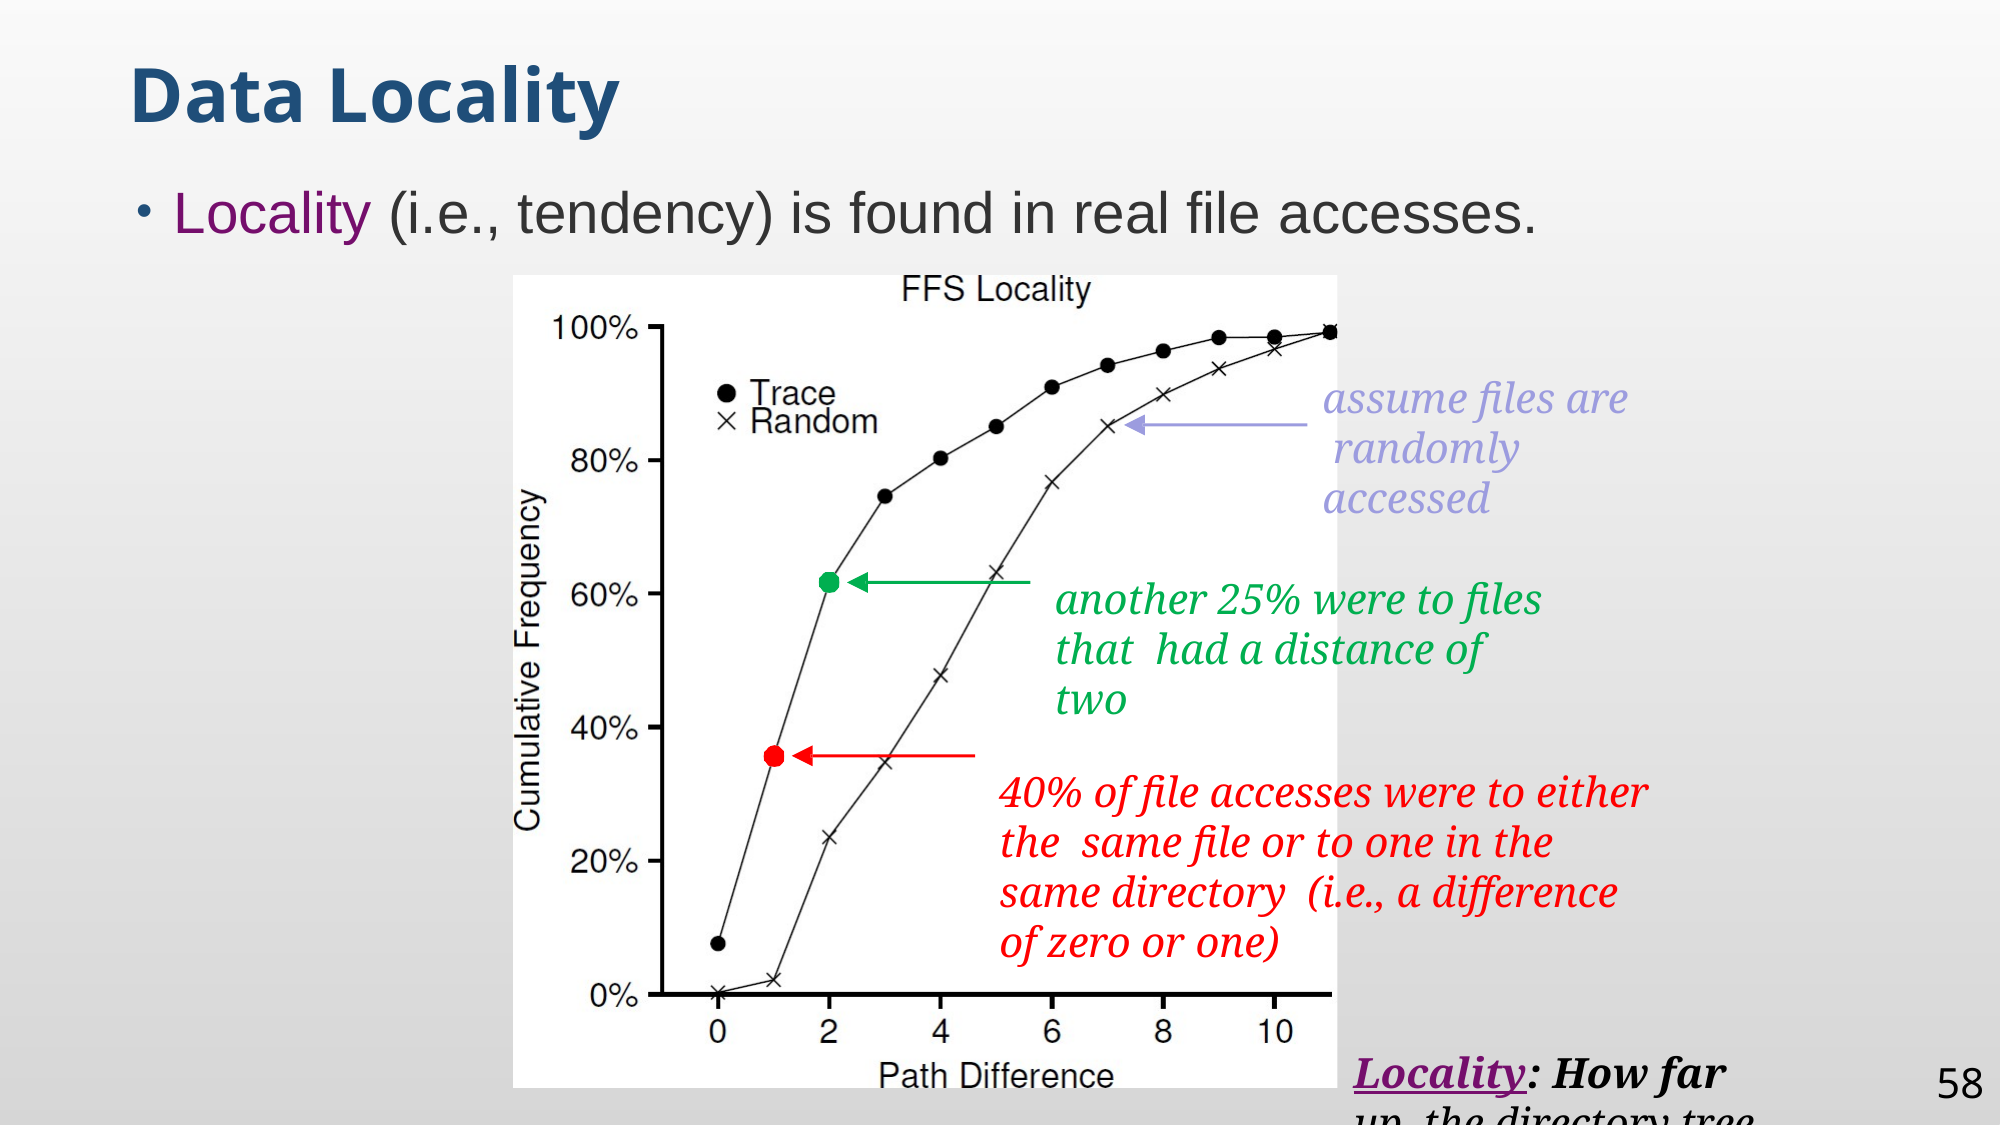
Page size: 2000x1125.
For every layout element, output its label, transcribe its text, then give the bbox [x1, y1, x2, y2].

text_box [791, 745, 976, 767]
text_box [818, 572, 840, 593]
text_box [1123, 414, 1308, 436]
text_box [763, 745, 785, 767]
list Locality (i.e., tendency) is found in real file accesses. [113, 146, 1922, 1076]
text_box 58 [1811, 1070, 2000, 1101]
text_box [513, 275, 1338, 1088]
text_box [847, 572, 997, 593]
text_box assume files are randomly accessed another 25% were to files that had a distance of two 40% of file accesses were to either the same file or to one in the same directory (i.e., a difference of zero or one) Locality: How far up the directory tree to find the common ancestor [997, 370, 1760, 1125]
text_box Data Locality [113, 30, 1810, 146]
